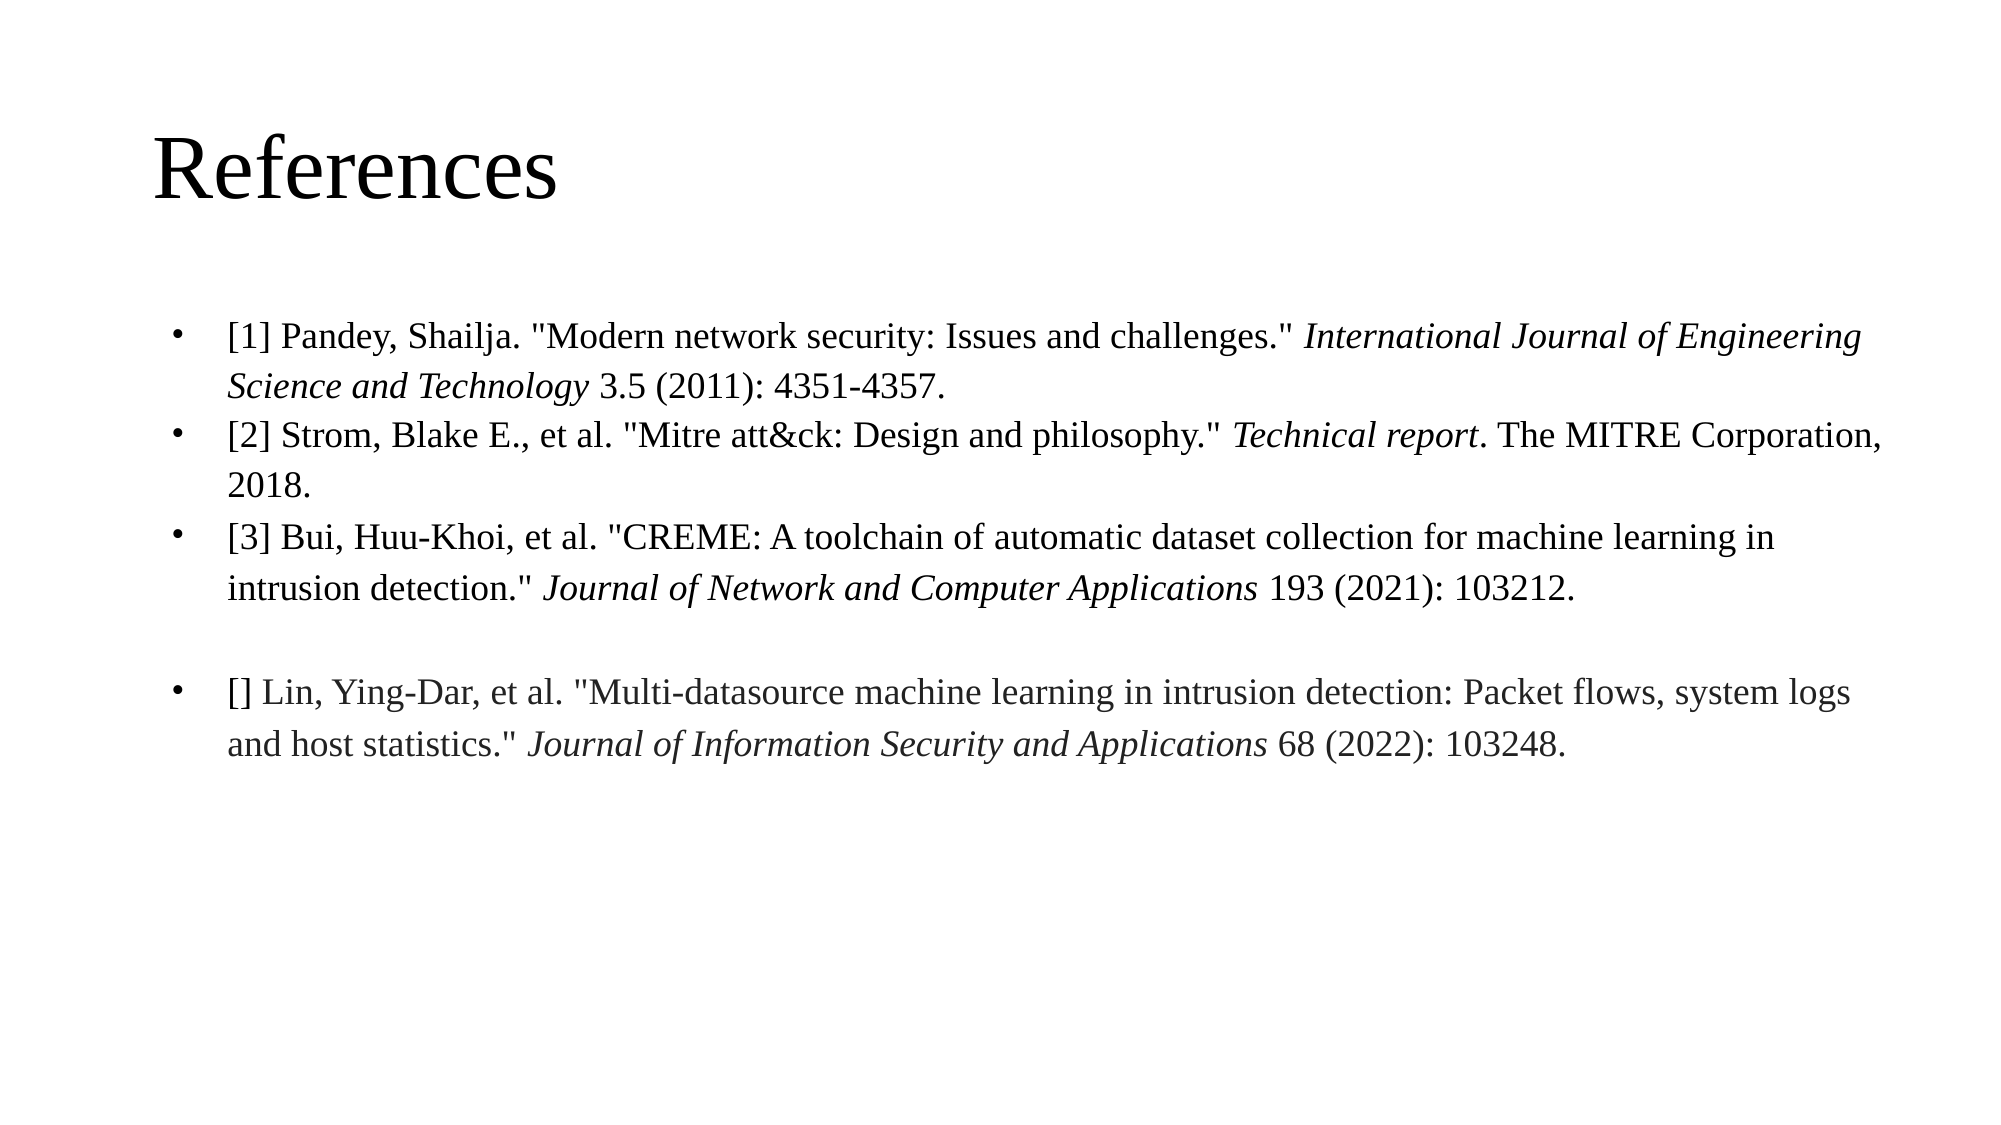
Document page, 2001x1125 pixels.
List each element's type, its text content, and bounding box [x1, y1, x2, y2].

list [1] Pandey, Shailja. "Modern network security: Issues and challenges." International Journal of Engineering Science and Technology 3.5 (2011): 4351-4357. [2] Strom, Blake E., et al. "Mitre att&ck: Design and philosophy." Technical report. The MITRE Corporation, 2018. [3] Bui, Huu-Khoi, et al. "CREME: A toolchain of automatic dataset collection for machine learning in intrusion detection." Journal of Network and Computer Applications 193 (2021): 103212. [] Lin, Ying-Dar, et al. "Multi-datasource machine learning in intrusion detection: Packet flows, system logs and host statistics." Journal of Information Security and Applications 68 (2022): 103248. [137, 299, 1918, 1014]
title References [137, 59, 1863, 278]
